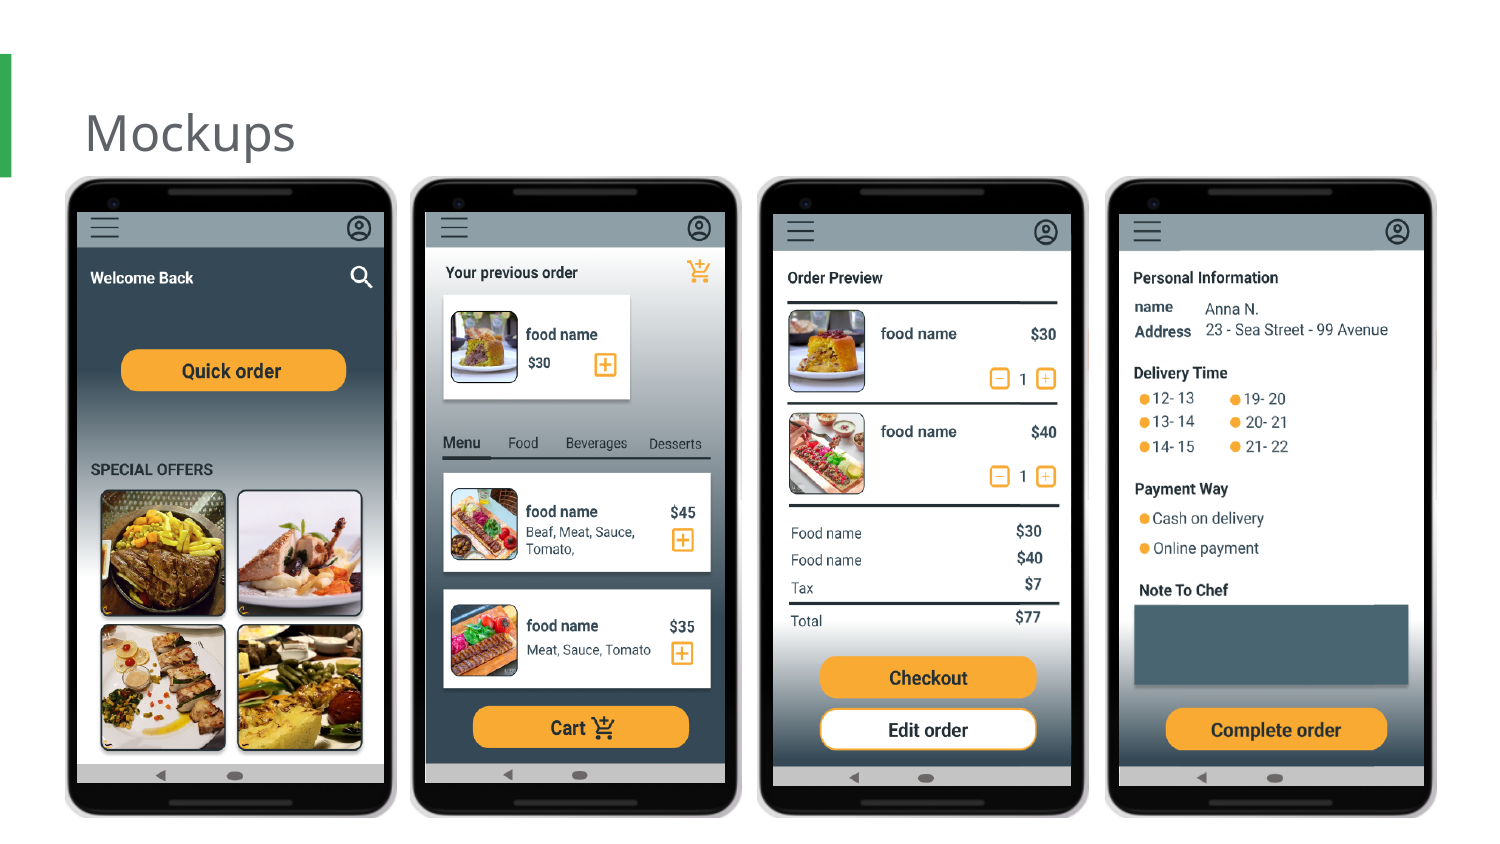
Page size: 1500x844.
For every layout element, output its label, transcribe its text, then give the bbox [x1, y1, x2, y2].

picture [409, 176, 742, 818]
picture [65, 176, 397, 818]
text_box Mockups [84, 85, 1234, 176]
picture [1105, 176, 1437, 818]
picture [757, 176, 1089, 818]
